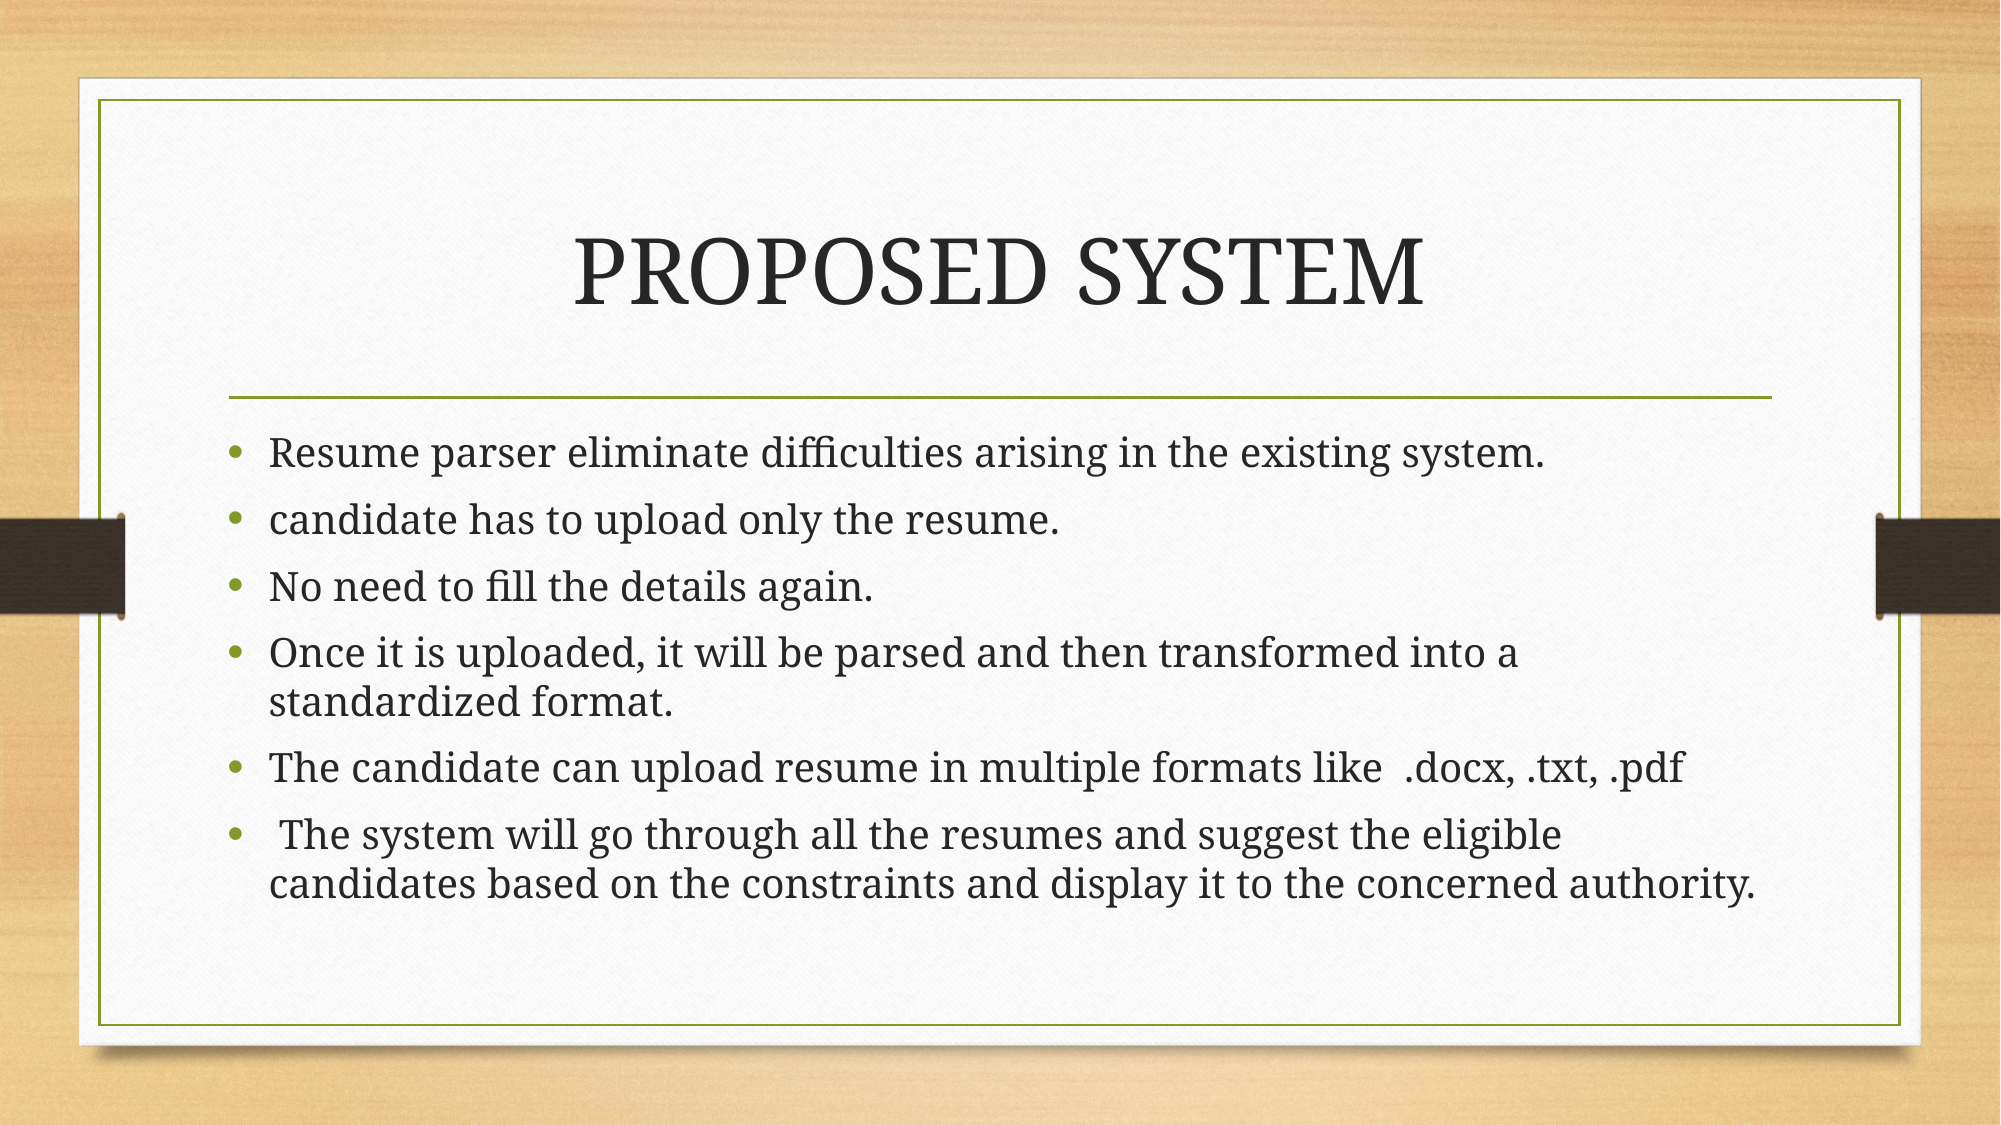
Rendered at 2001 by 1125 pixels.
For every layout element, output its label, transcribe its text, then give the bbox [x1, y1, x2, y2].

title PROPOSED SYSTEM [212, 161, 1788, 375]
picture [0, 0, 2001, 1125]
list Resume parser eliminate difficulties arising in the existing system. candidate has to upload only the resume. No need to fill the details again. Once it is uploaded, it will be parsed and then transformed into a standardized format. The candidate can upload resume in multiple formats like .docx, .txt, .pdf The system will go through all the resumes and suggest the eligible candidates based on the constraints and display it to the concerned authority. [212, 419, 1788, 964]
